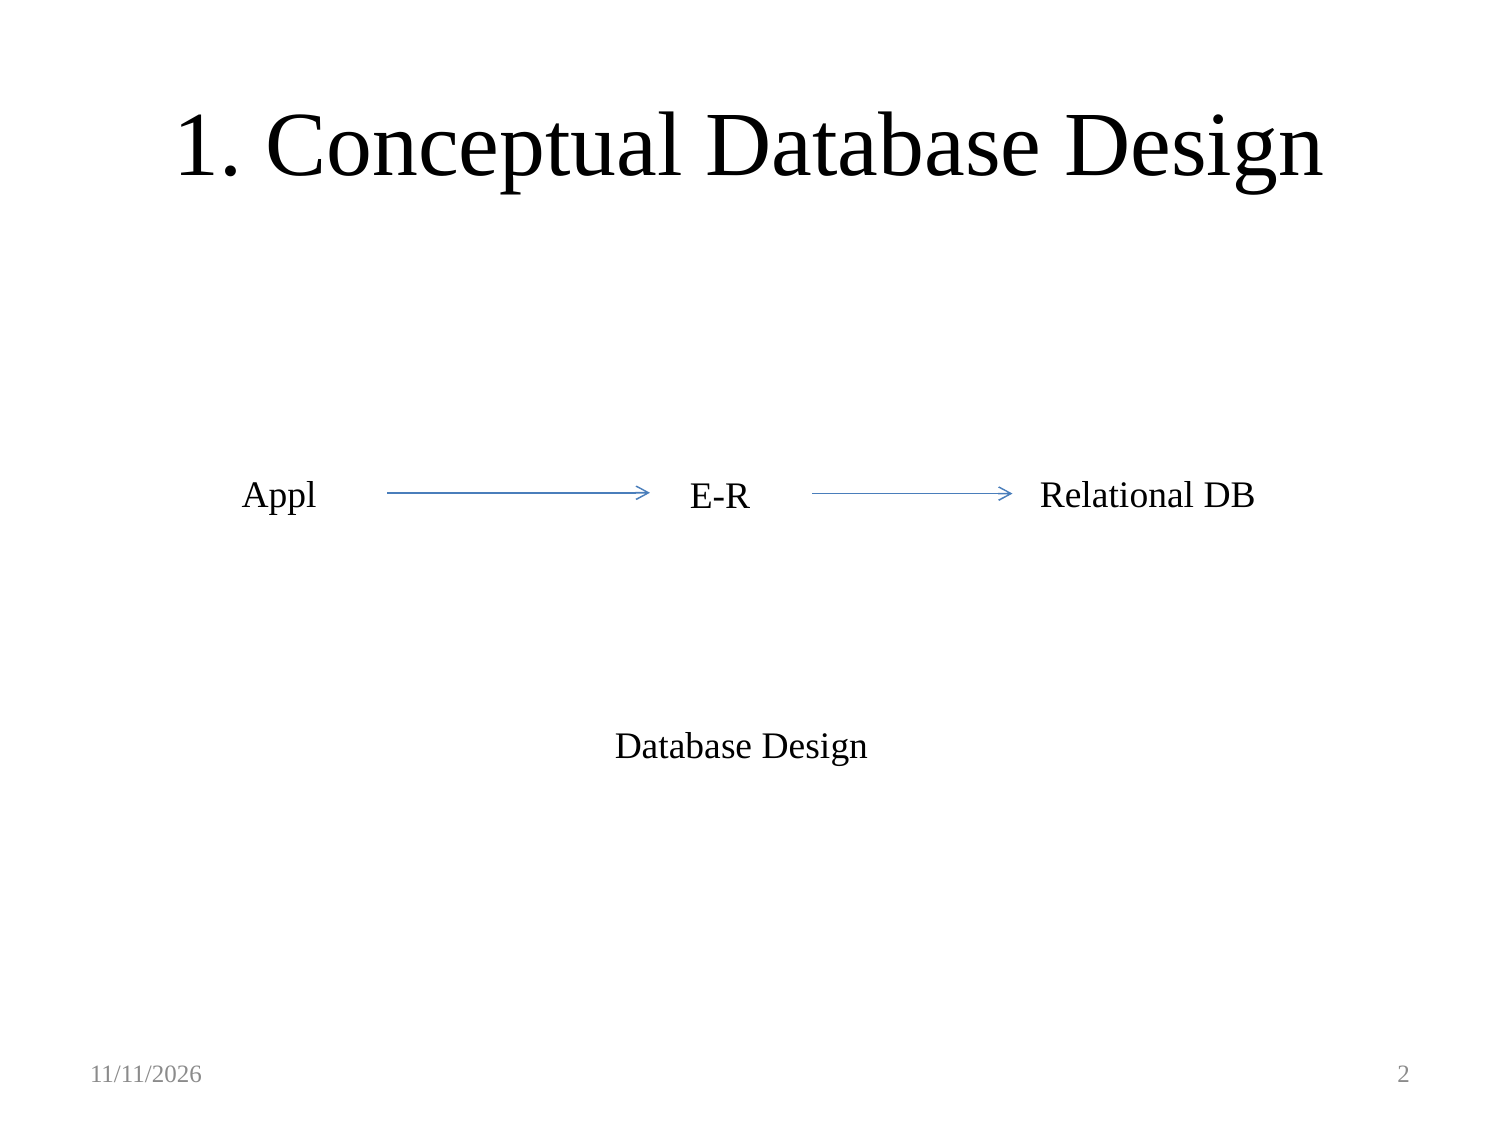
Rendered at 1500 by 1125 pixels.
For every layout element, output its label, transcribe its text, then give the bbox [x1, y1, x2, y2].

title 1. Conceptual Database Design [75, 45, 1425, 233]
text_box Relational DB [1025, 462, 1301, 523]
text_box Appl [226, 462, 352, 523]
text_box Database Design [600, 713, 1025, 774]
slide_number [75, 1042, 425, 1103]
list [75, 262, 1425, 1005]
text_box E-R [674, 463, 772, 523]
slide_number 2 [1074, 1042, 1425, 1103]
